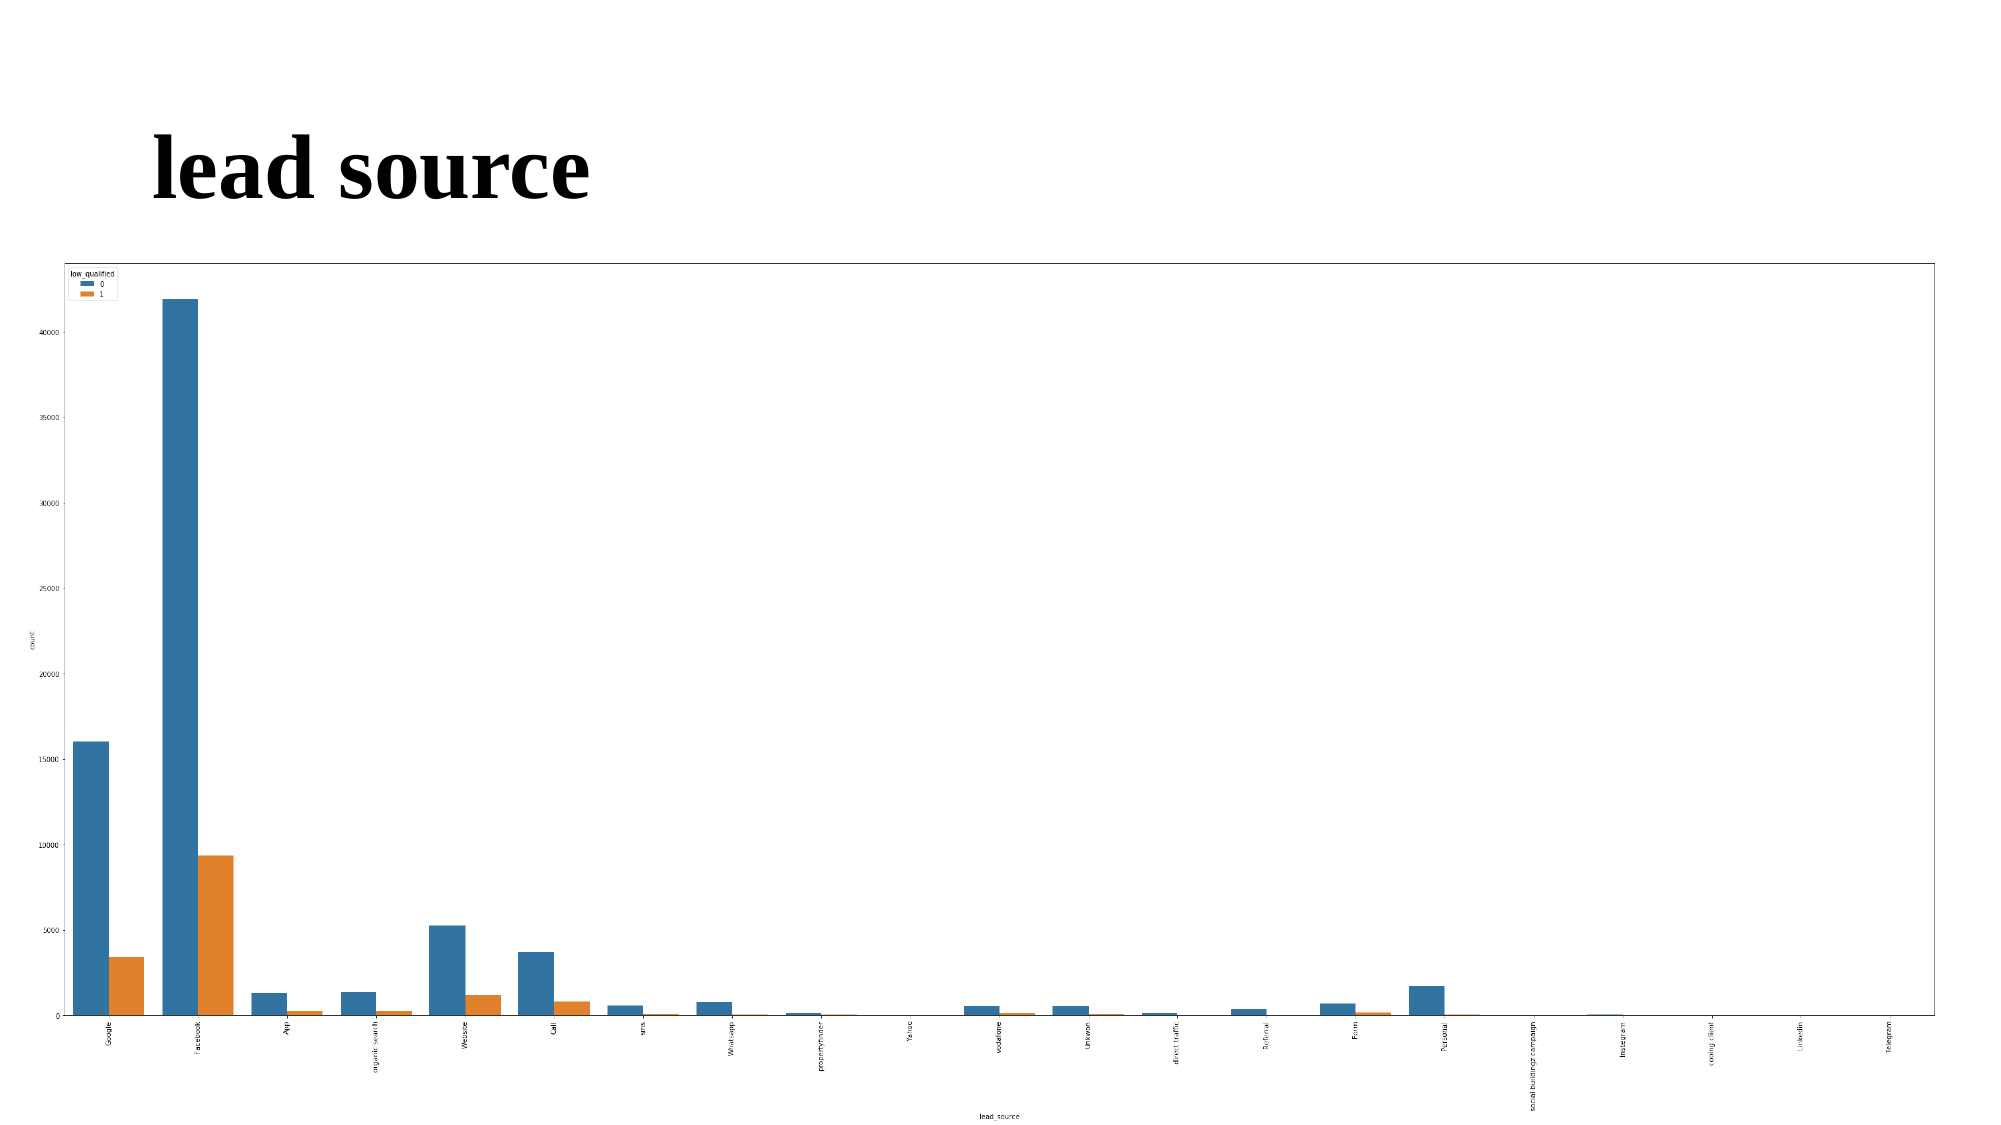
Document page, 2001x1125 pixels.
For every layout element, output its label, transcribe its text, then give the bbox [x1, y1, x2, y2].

picture [24, 256, 1941, 1125]
title lead source [137, 59, 1863, 256]
